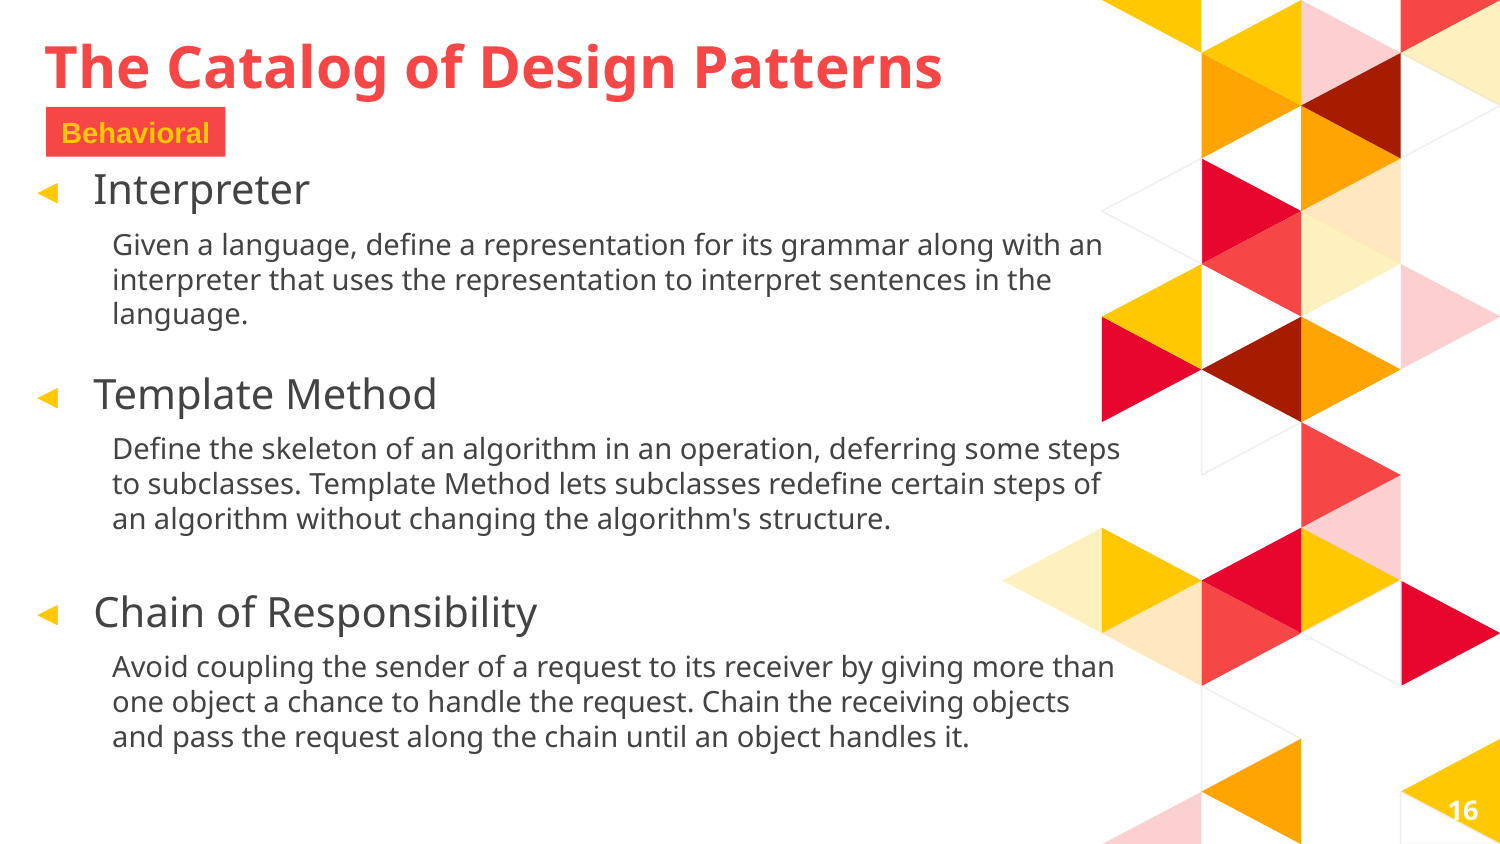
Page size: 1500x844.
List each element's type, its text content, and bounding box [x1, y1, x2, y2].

slide_number 16 [1403, 779, 1494, 844]
subtitle Interpreter Given a language, define a representation for its grammar along with an interpreter that uses the representation to interpret sentences in the language. Template Method Define the skeleton of an algorithm in an operation, deferring some steps to subclasses. Template Method lets subclasses redefine certain steps of an algorithm without changing the algorithm's structure. Chain of Responsibility Avoid coupling the sender of a request to its receiver by giving more than one object a chance to handle the request. Chain the receiving objects and pass the request along the chain until an object handles it. [22, 148, 1137, 834]
title The Catalog of Design Patterns [29, 0, 1137, 116]
text_box Behavioral [46, 106, 226, 157]
